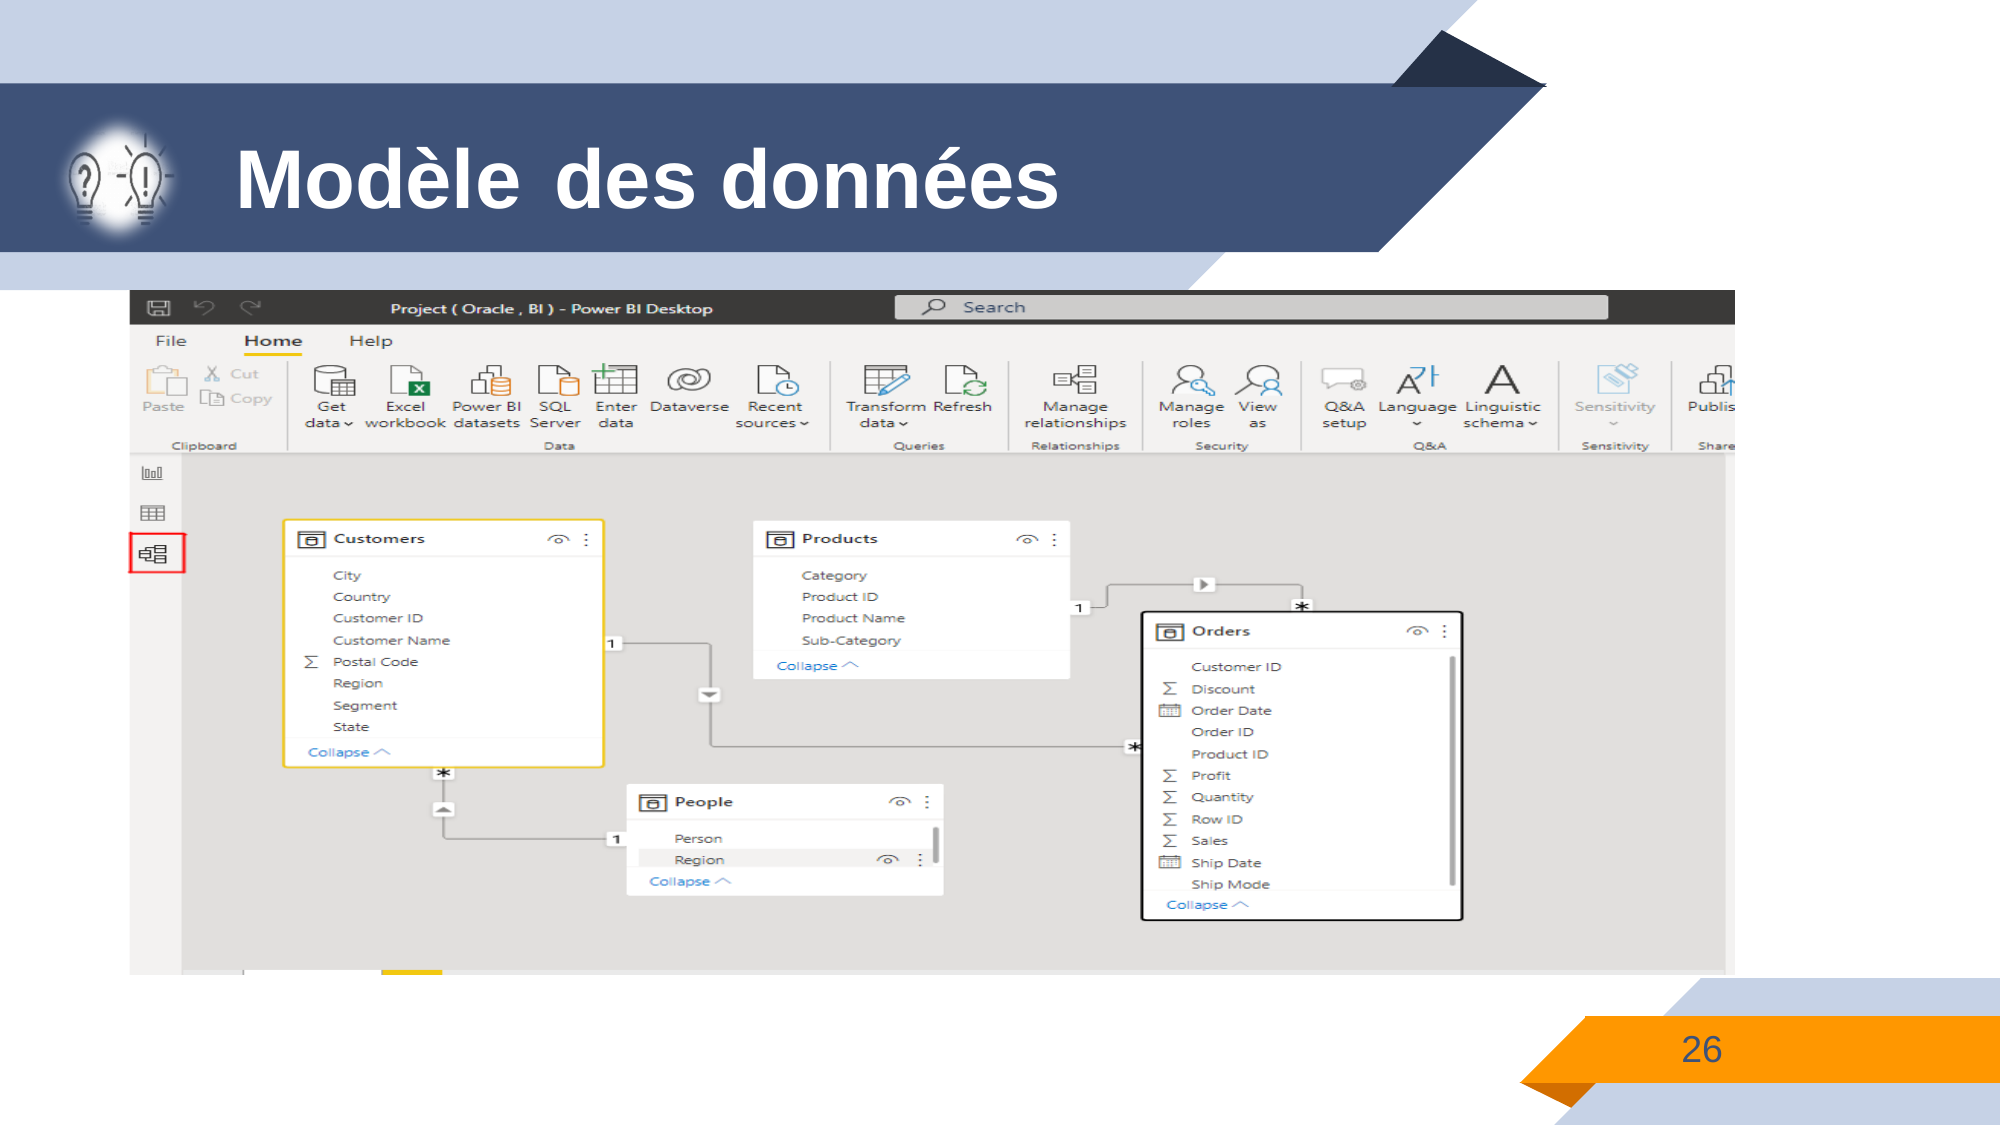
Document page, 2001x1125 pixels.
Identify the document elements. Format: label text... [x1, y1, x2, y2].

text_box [0, 0, 1548, 291]
slide_number 26 [1675, 1026, 1730, 1125]
picture [127, 289, 1735, 976]
picture [49, 105, 188, 253]
